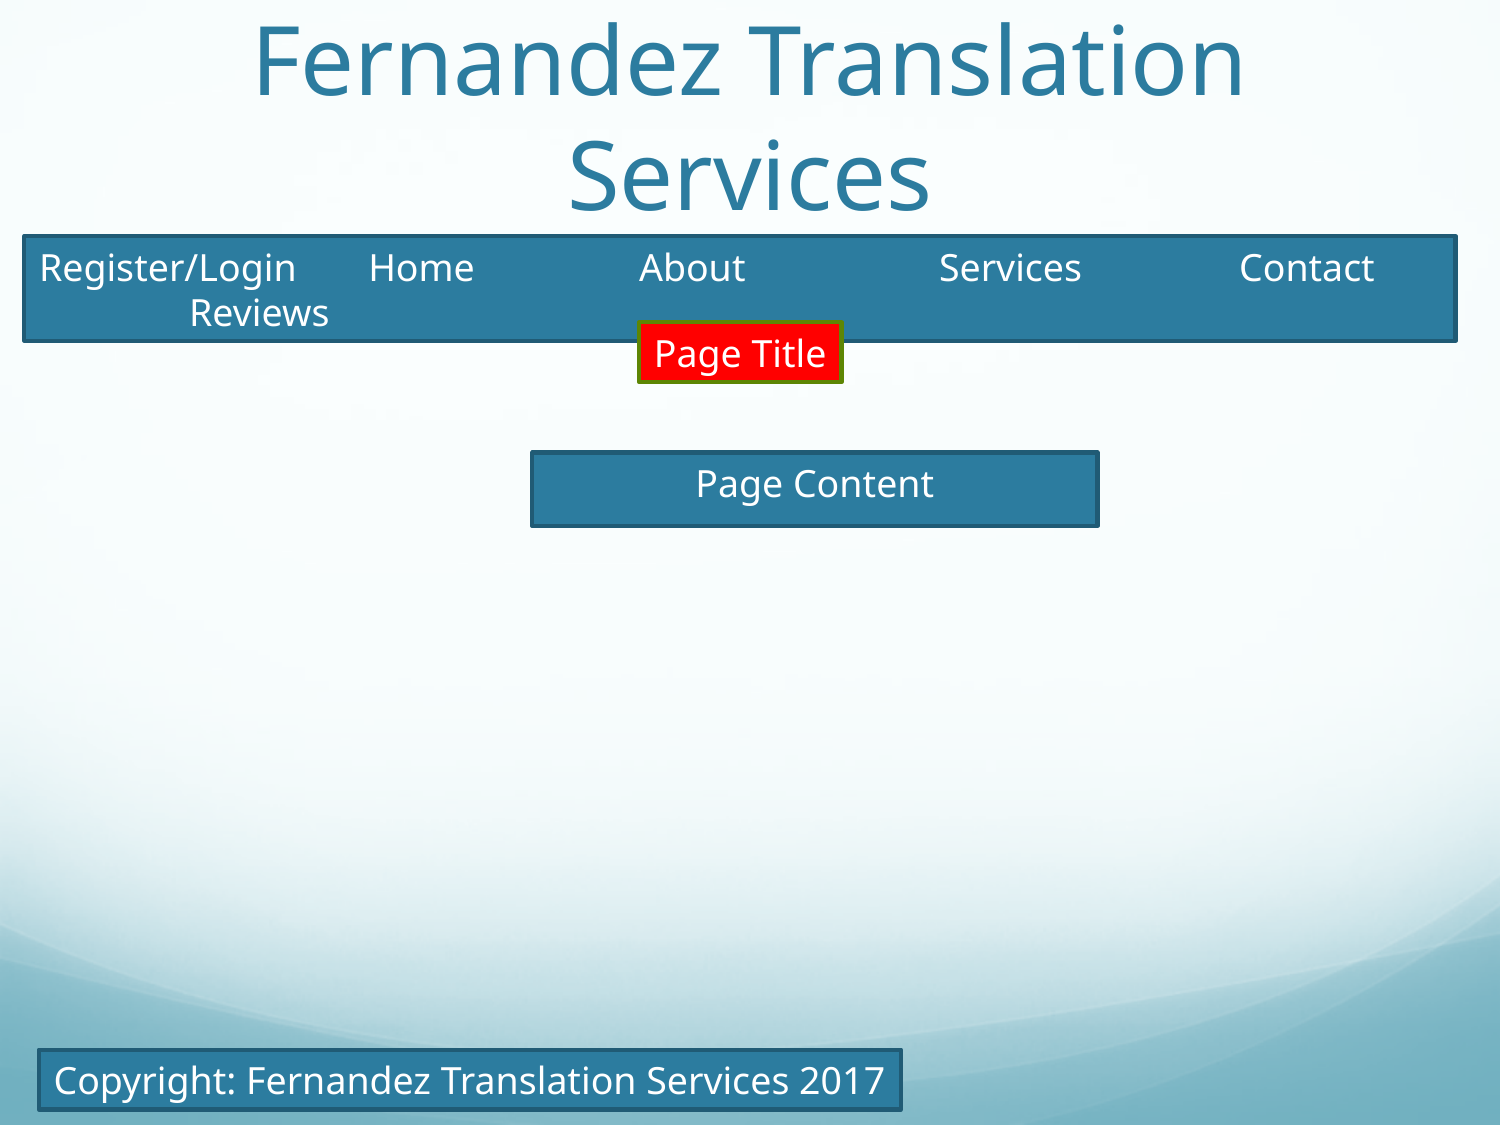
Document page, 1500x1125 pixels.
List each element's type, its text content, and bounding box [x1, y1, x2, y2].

list Page Content [530, 450, 1100, 528]
title Fernandez Translation Services [90, 17, 1410, 237]
text_box Register/Login Home About Services Contact Reviews [22, 234, 1458, 343]
text_box Page Title [637, 320, 844, 384]
text_box Copyright: Fernandez Translation Services 2017 [37, 1048, 903, 1112]
